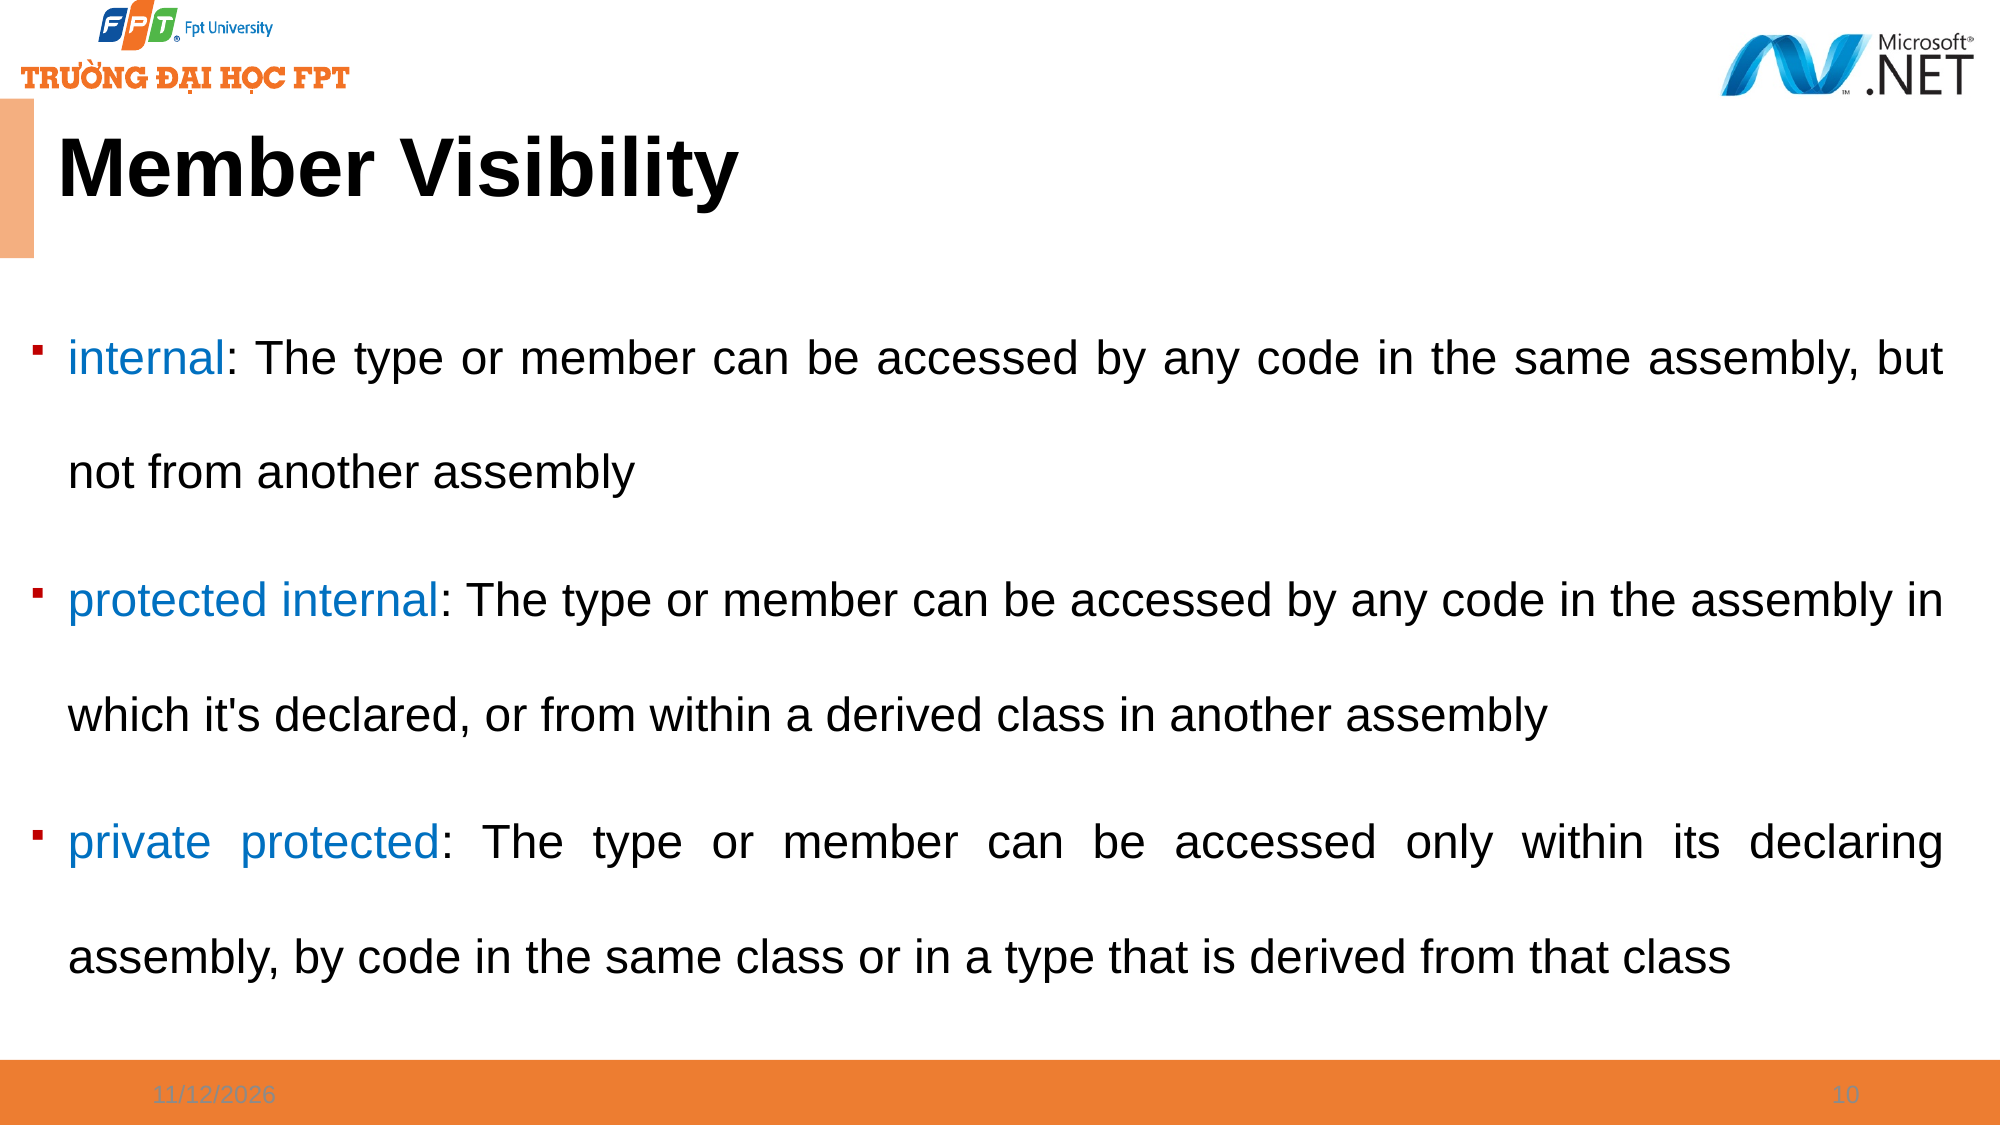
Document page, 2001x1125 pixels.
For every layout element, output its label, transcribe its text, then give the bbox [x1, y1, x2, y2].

text_box internal: The type or member can be accessed by any code in the same assembly, but not from another assembly protected internal: The type or member can be accessed by any code in the assembly in which it's declared, or from within a derived class in another assembly private protected: The type or member can be accessed only within its declaring assembly, by code in the same class or in a type that is derived from that class [0, 261, 1964, 991]
text_box Member Visibility [42, 117, 895, 221]
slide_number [137, 1063, 588, 1123]
slide_number 10 [1424, 1063, 1875, 1123]
picture [1685, 0, 2001, 129]
